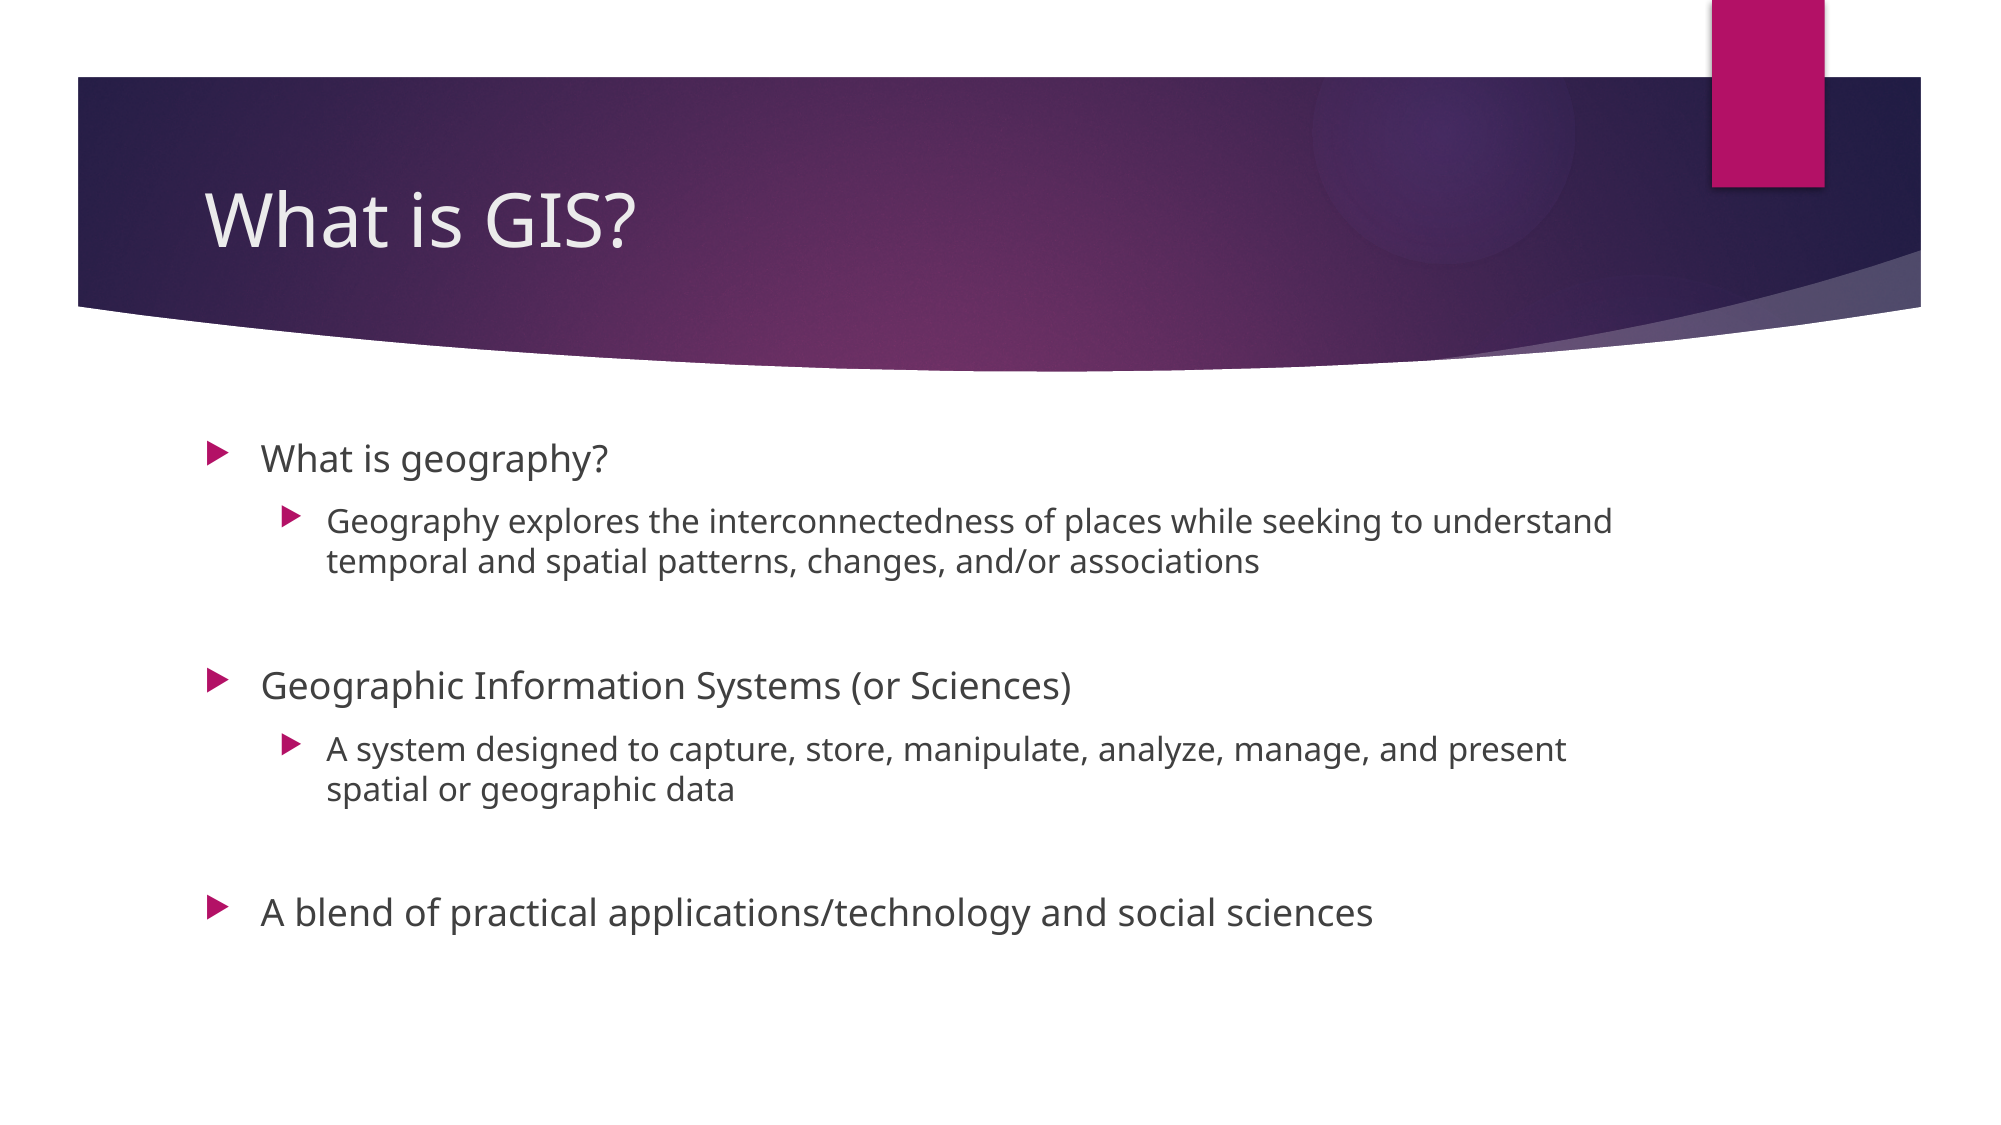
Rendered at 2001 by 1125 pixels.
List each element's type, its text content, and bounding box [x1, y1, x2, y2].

title What is GIS? [189, 159, 1627, 276]
list What is geography? Geography explores the interconnectedness of places while seeking to understand temporal and spatial patterns, changes, and/or associations Geographic Information Systems (or Sciences) A system designed to capture, store, manipulate, analyze, manage, and present spatial or geographic data A blend of practical applications/technology and social sciences [189, 427, 1638, 988]
